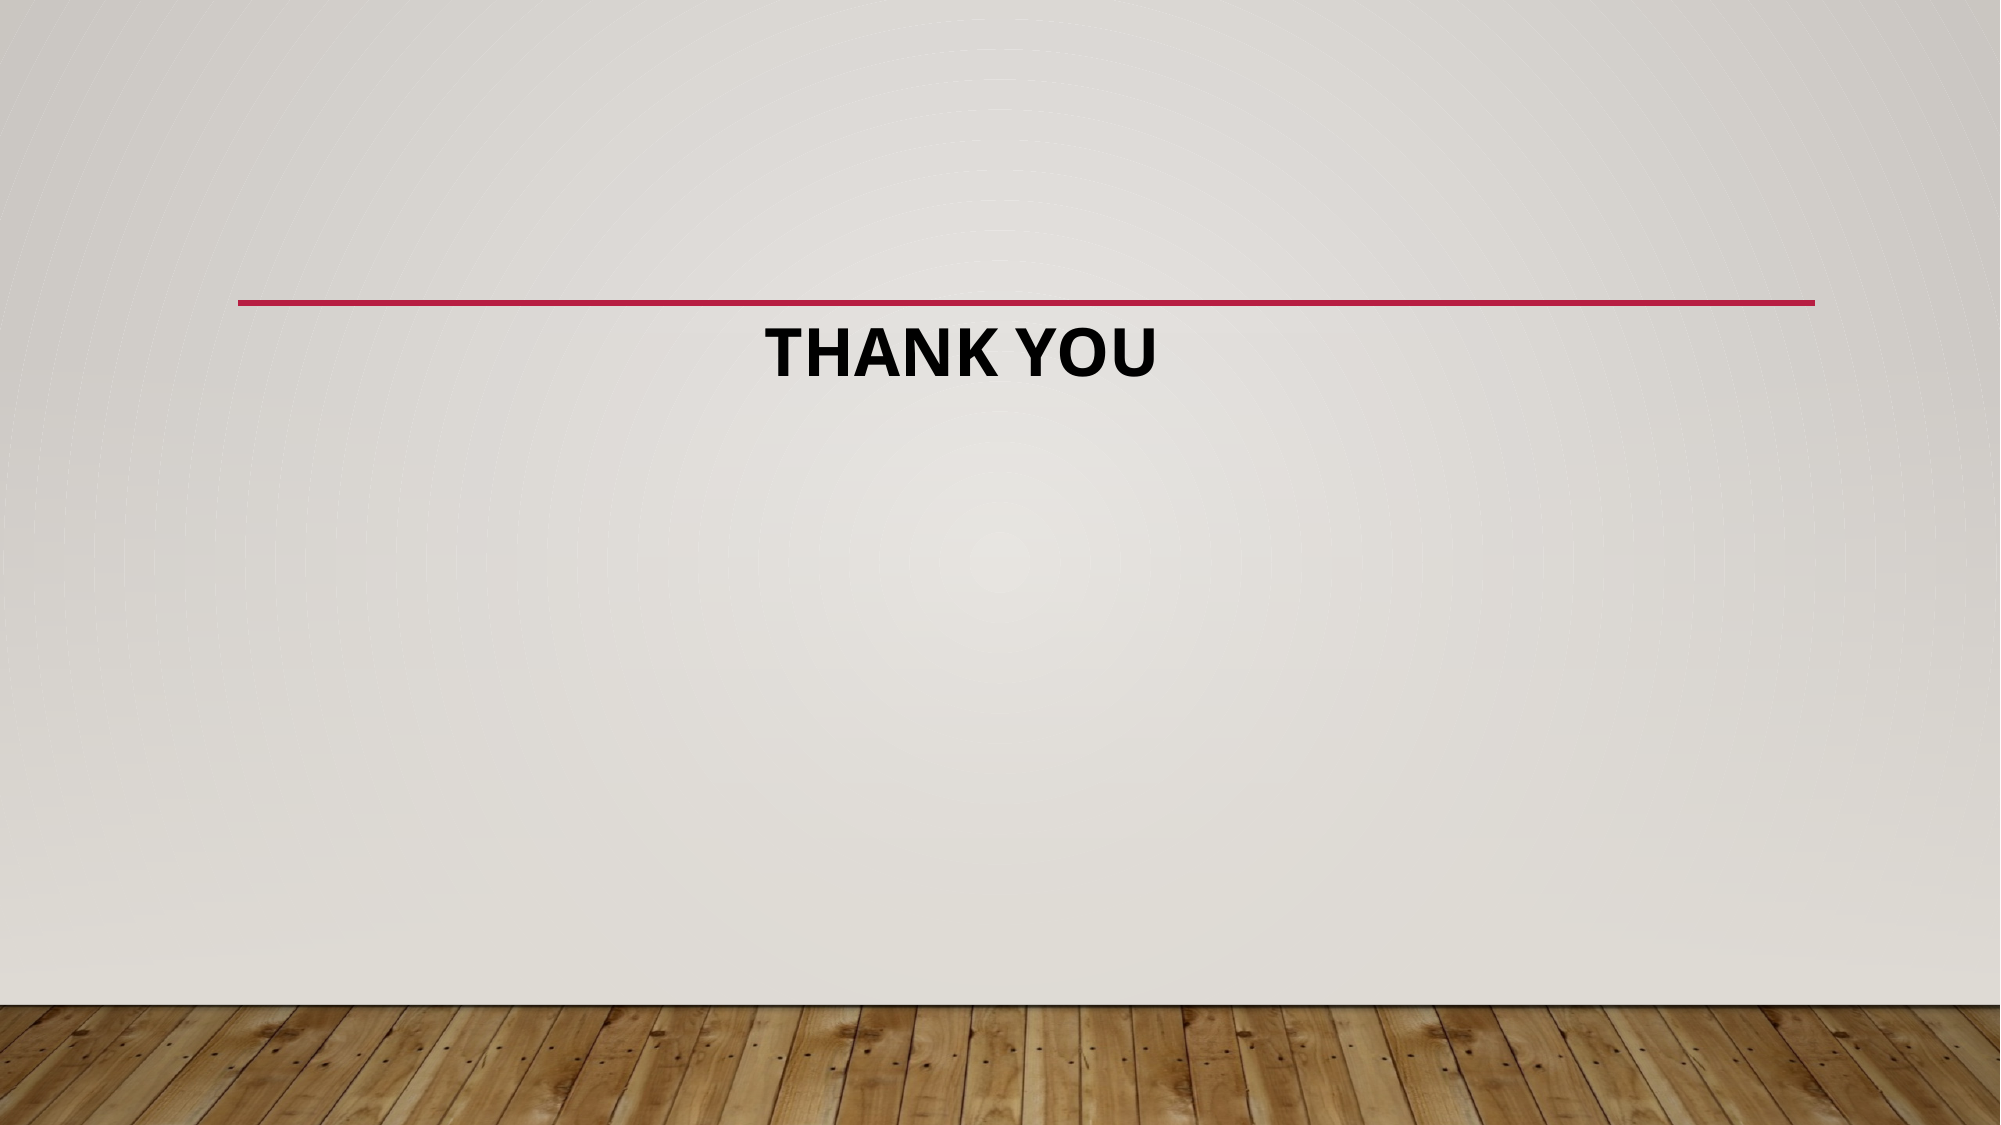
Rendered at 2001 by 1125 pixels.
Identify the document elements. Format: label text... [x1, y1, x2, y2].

title Thank You [137, 311, 1788, 622]
picture [0, 1005, 2000, 1125]
